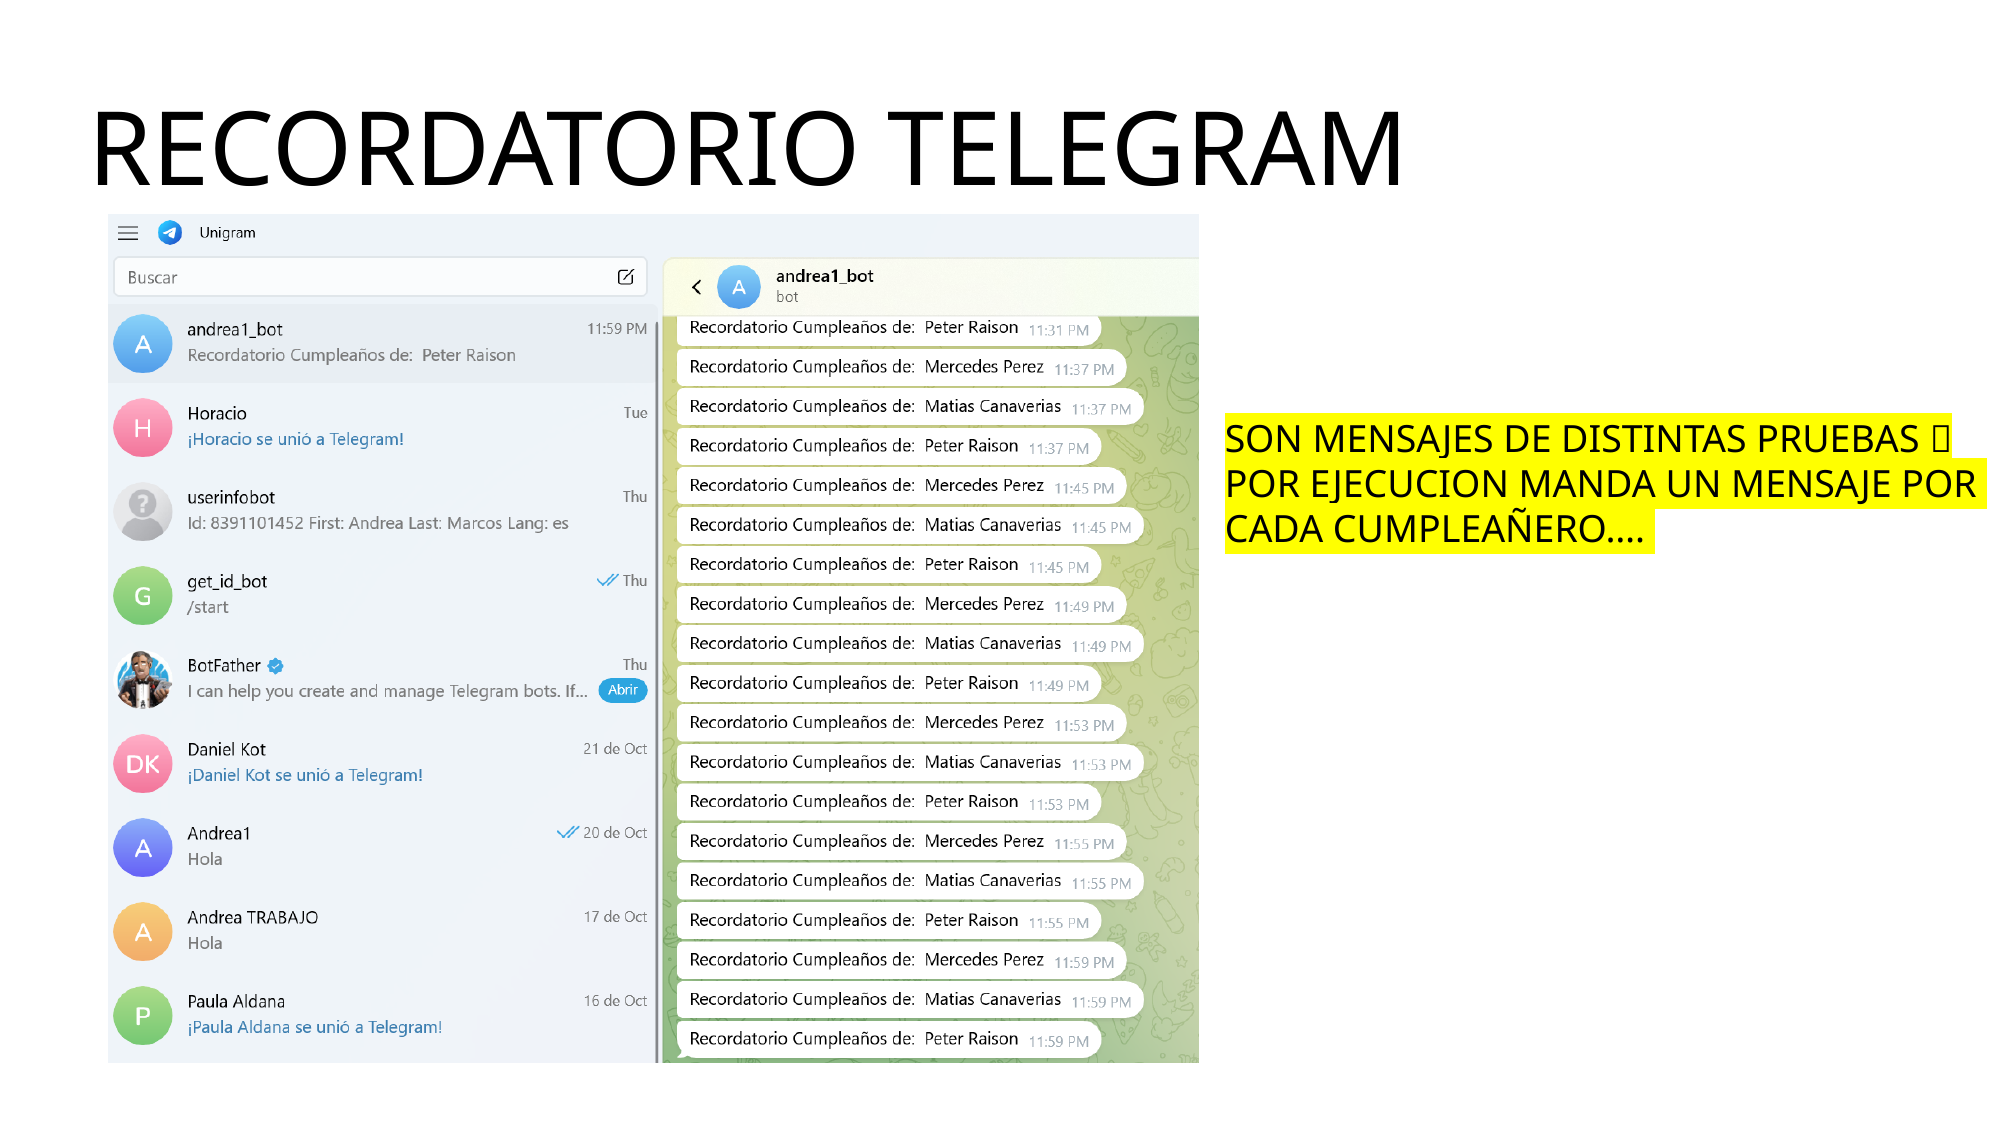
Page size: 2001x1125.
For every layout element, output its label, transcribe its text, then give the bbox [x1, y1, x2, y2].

picture [107, 214, 1200, 1063]
title RECORDATORIO TELEGRAM [17, 87, 1481, 215]
text_box SON MENSAJES DE DISTINTAS PRUEBAS  POR EJECUCION MANDA UN MENSAJE POR CADA CUMPLEAÑERO…. [1210, 408, 2000, 558]
